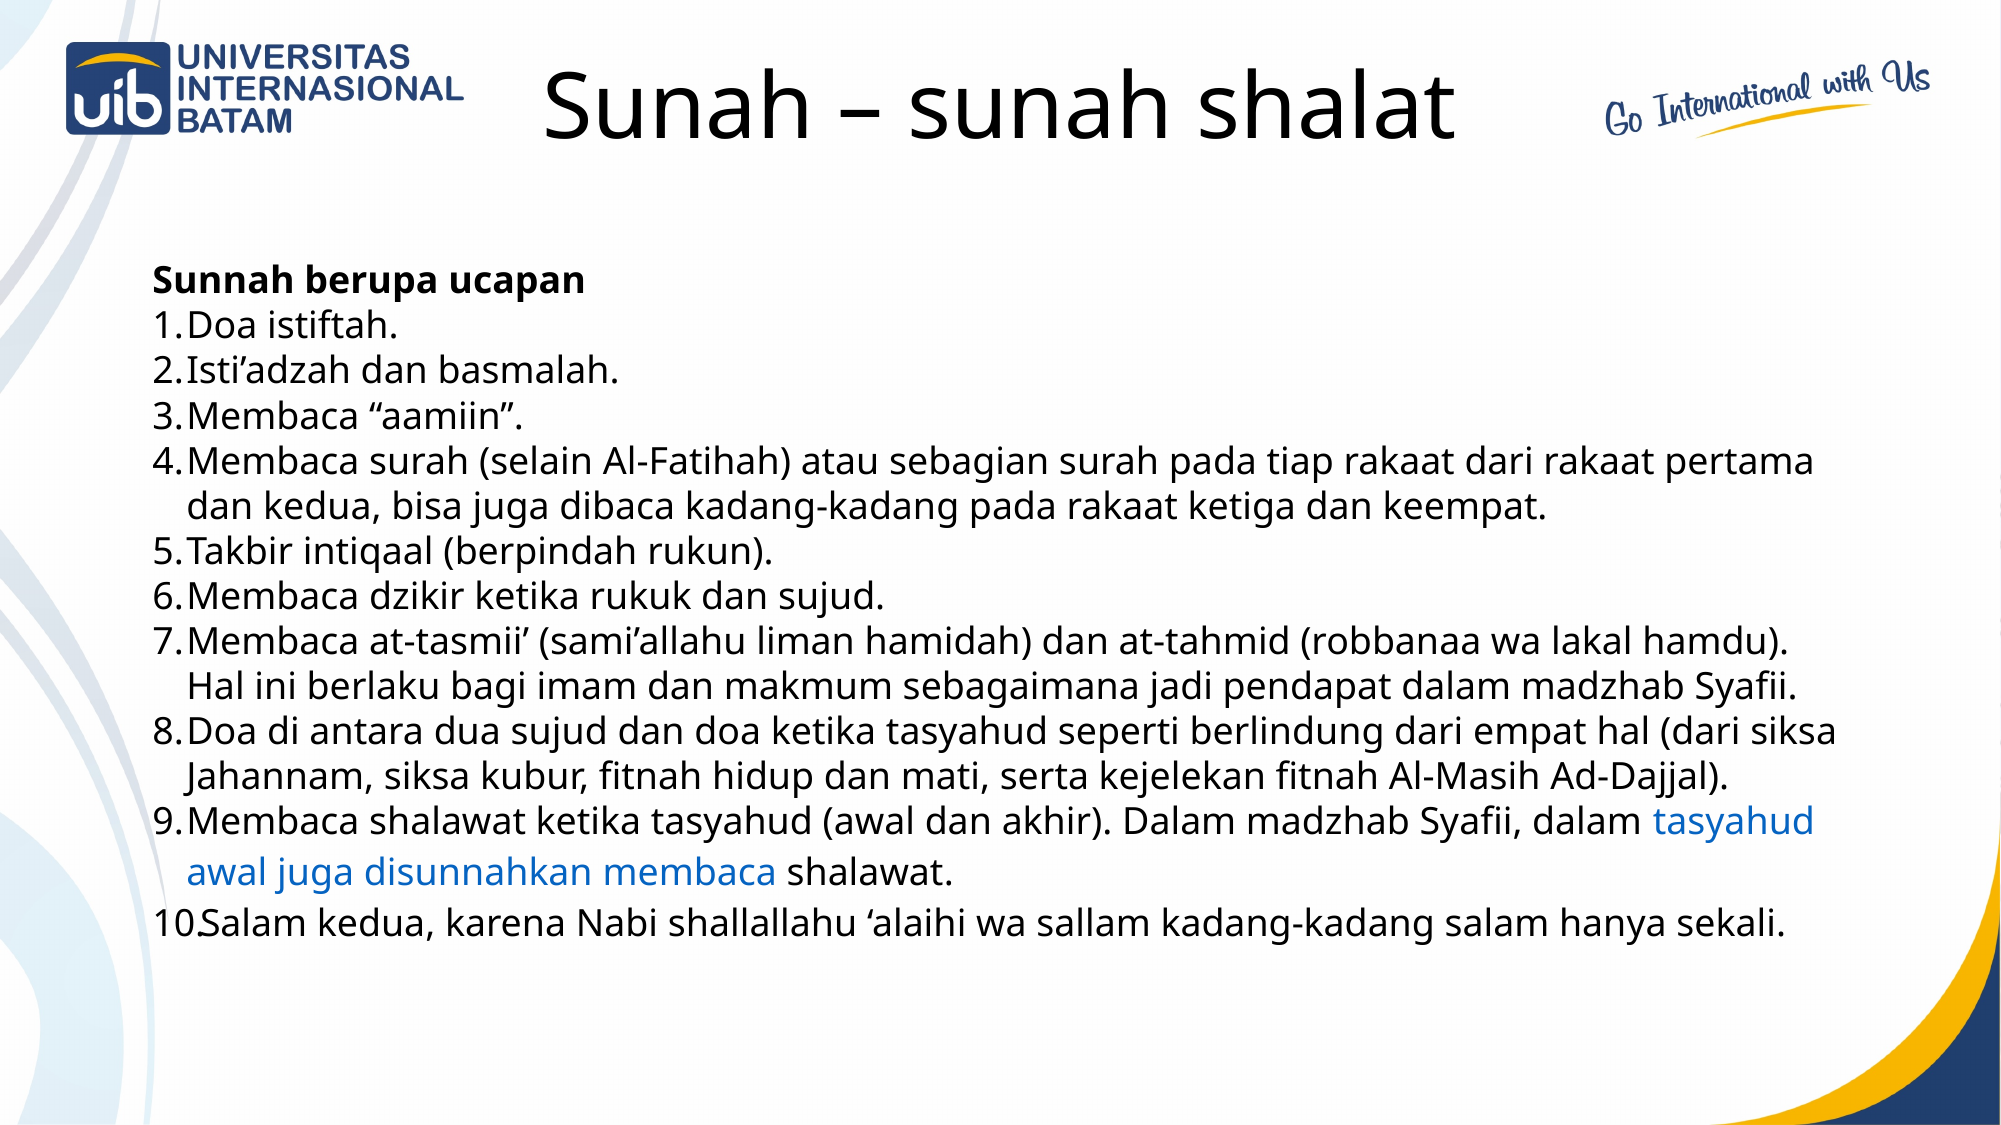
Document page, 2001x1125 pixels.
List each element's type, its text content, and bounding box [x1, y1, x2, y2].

picture [0, 0, 2001, 1125]
list Sunnah berupa ucapan Doa istiftah. Isti’adzah dan basmalah. Membaca “aamiin”. Membaca surah (selain Al-Fatihah) atau sebagian surah pada tiap rakaat dari rakaat pertama dan kedua, bisa juga dibaca kadang-kadang pada rakaat ketiga dan keempat. Takbir intiqaal (berpindah rukun). Membaca dzikir ketika rukuk dan sujud. Membaca at-tasmii’ (sami’allahu liman hamidah) dan at-tahmid (robbanaa wa lakal hamdu). Hal ini berlaku bagi imam dan makmum sebagaimana jadi pendapat dalam madzhab Syafii. Doa di antara dua sujud dan doa ketika tasyahud seperti berlindung dari empat hal (dari siksa Jahannam, siksa kubur, fitnah hidup dan mati, serta kejelekan fitnah Al-Masih Ad-Dajjal). Membaca shalawat ketika tasyahud (awal dan akhir). Dalam madzhab Syafii, dalam tasyahud awal juga disunnahkan membaca shalawat. Salam kedua, karena Nabi shallallahu ‘alaihi wa sallam kadang-kadang salam hanya sekali. [137, 248, 1863, 1046]
title Sunah – sunah shalat [137, 48, 1863, 169]
